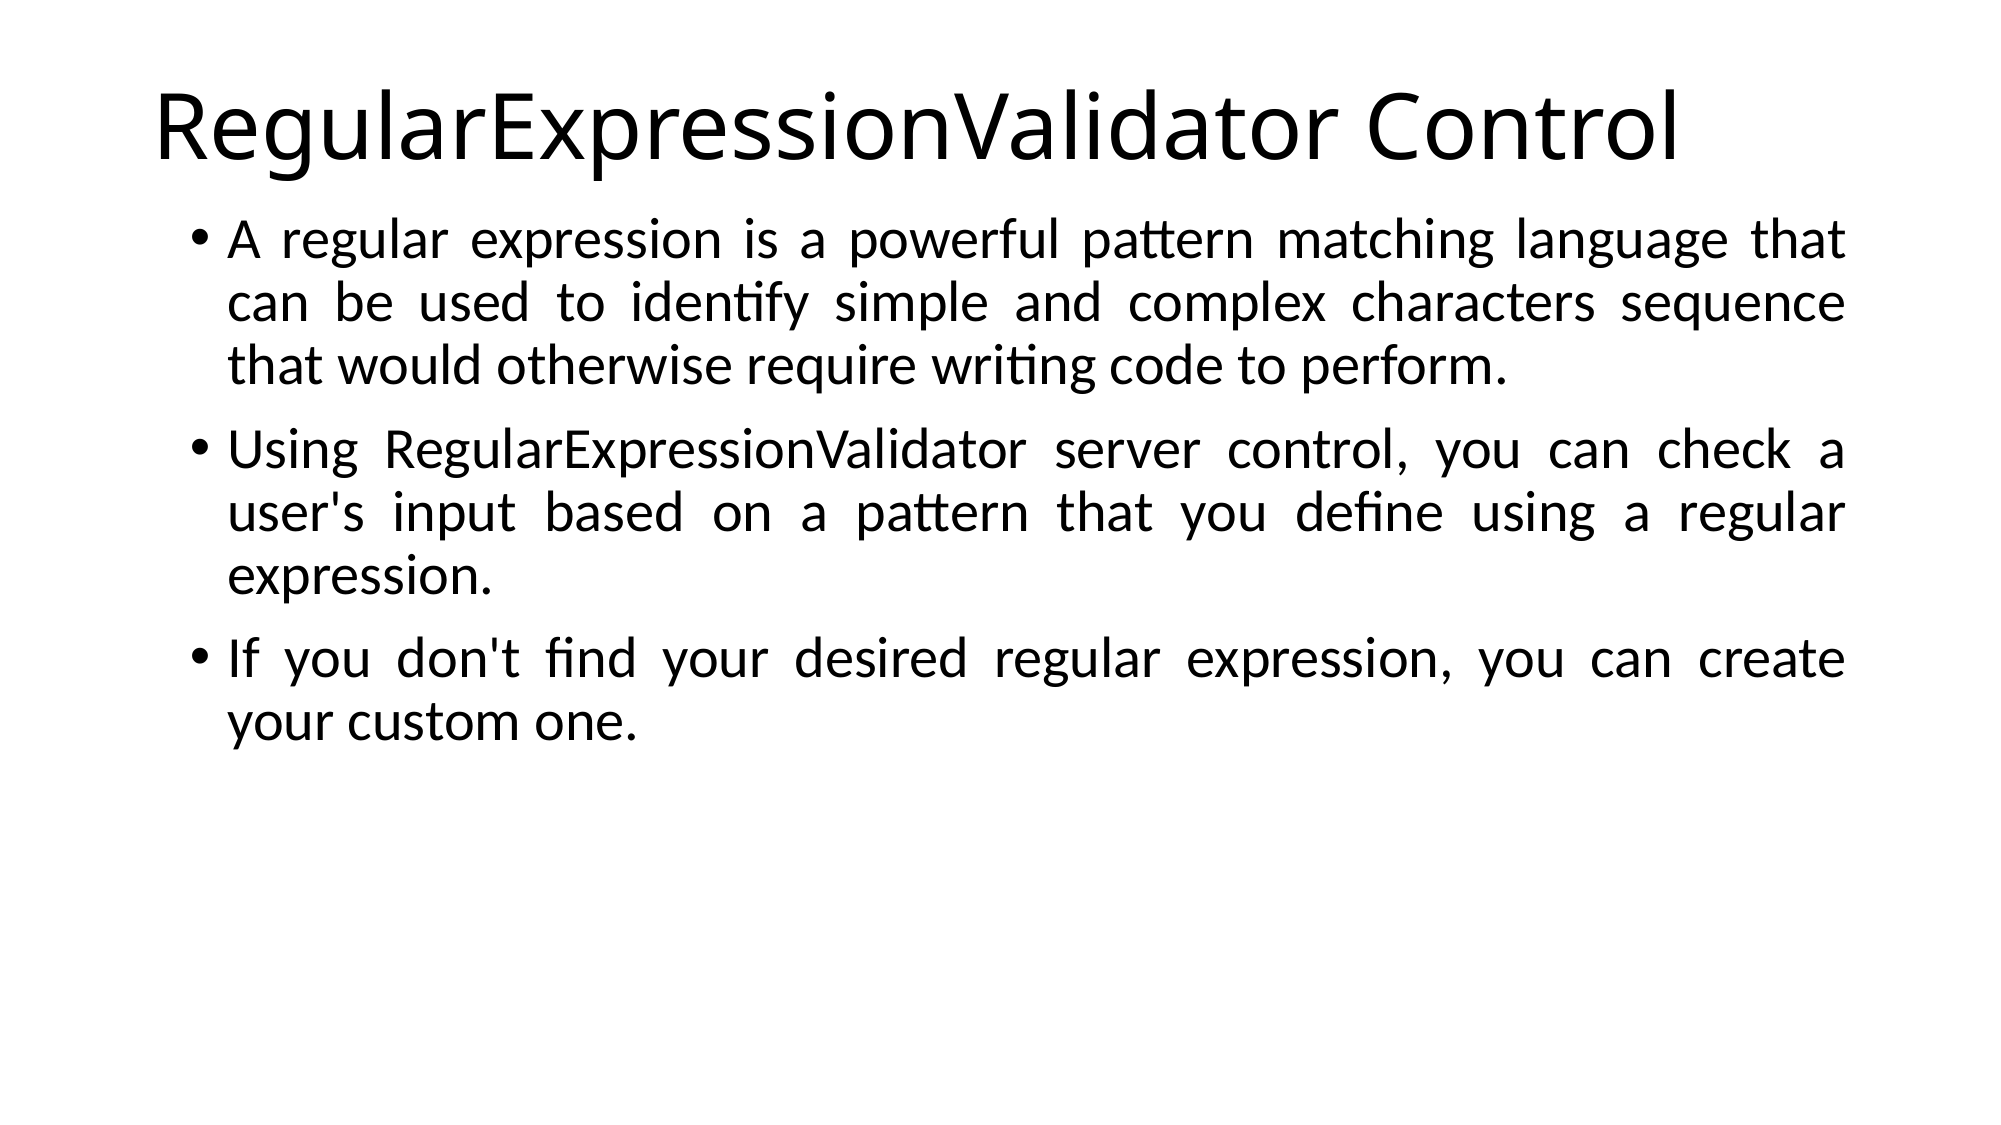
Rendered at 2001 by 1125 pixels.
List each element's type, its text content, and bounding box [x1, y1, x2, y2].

title RegularExpressionValidator Control [137, 59, 1863, 200]
list A regular expression is a powerful pattern matching language that can be used to identify simple and complex characters sequence that would otherwise require writing code to perform. Using RegularExpressionValidator server control, you can check a user's input based on a pattern that you define using a regular expression. If you don't find your desired regular expression, you can create your custom one. [137, 200, 1863, 1014]
